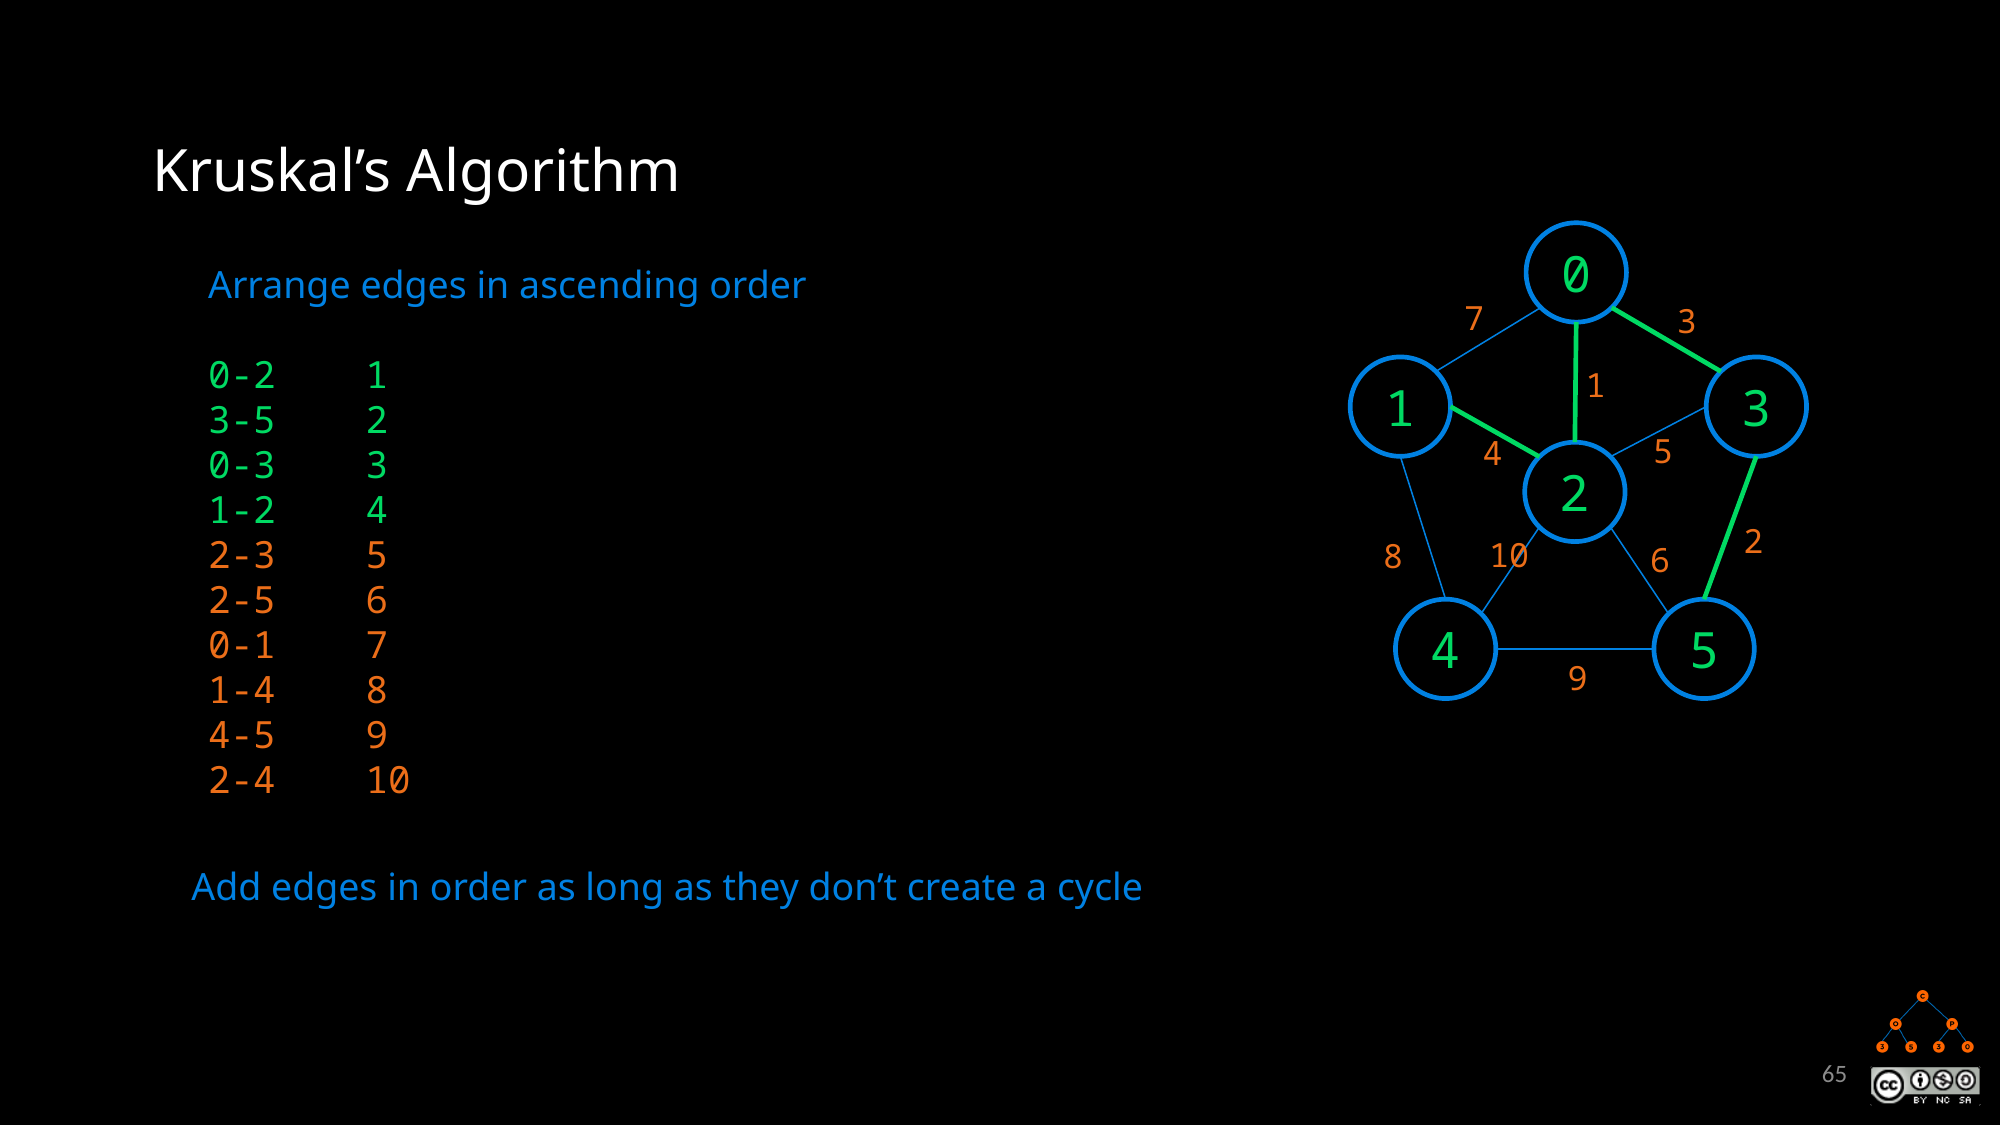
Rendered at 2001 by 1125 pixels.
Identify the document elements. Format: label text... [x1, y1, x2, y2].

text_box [1856, 982, 1995, 1106]
text_box Add edges in order as long as they don’t create a cycle [176, 855, 1451, 916]
text_box Arrange edges in ascending order 0-2 1 3-5 2 0-3 3 1-2 4 2-3 5 2-5 6 0-1 7 1-4 8 4-5 9 2-4 10 [193, 253, 967, 809]
slide_number 65 [1412, 1042, 1856, 1103]
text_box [1350, 222, 1807, 724]
title Kruskal’s Algorithm [137, 59, 1863, 278]
